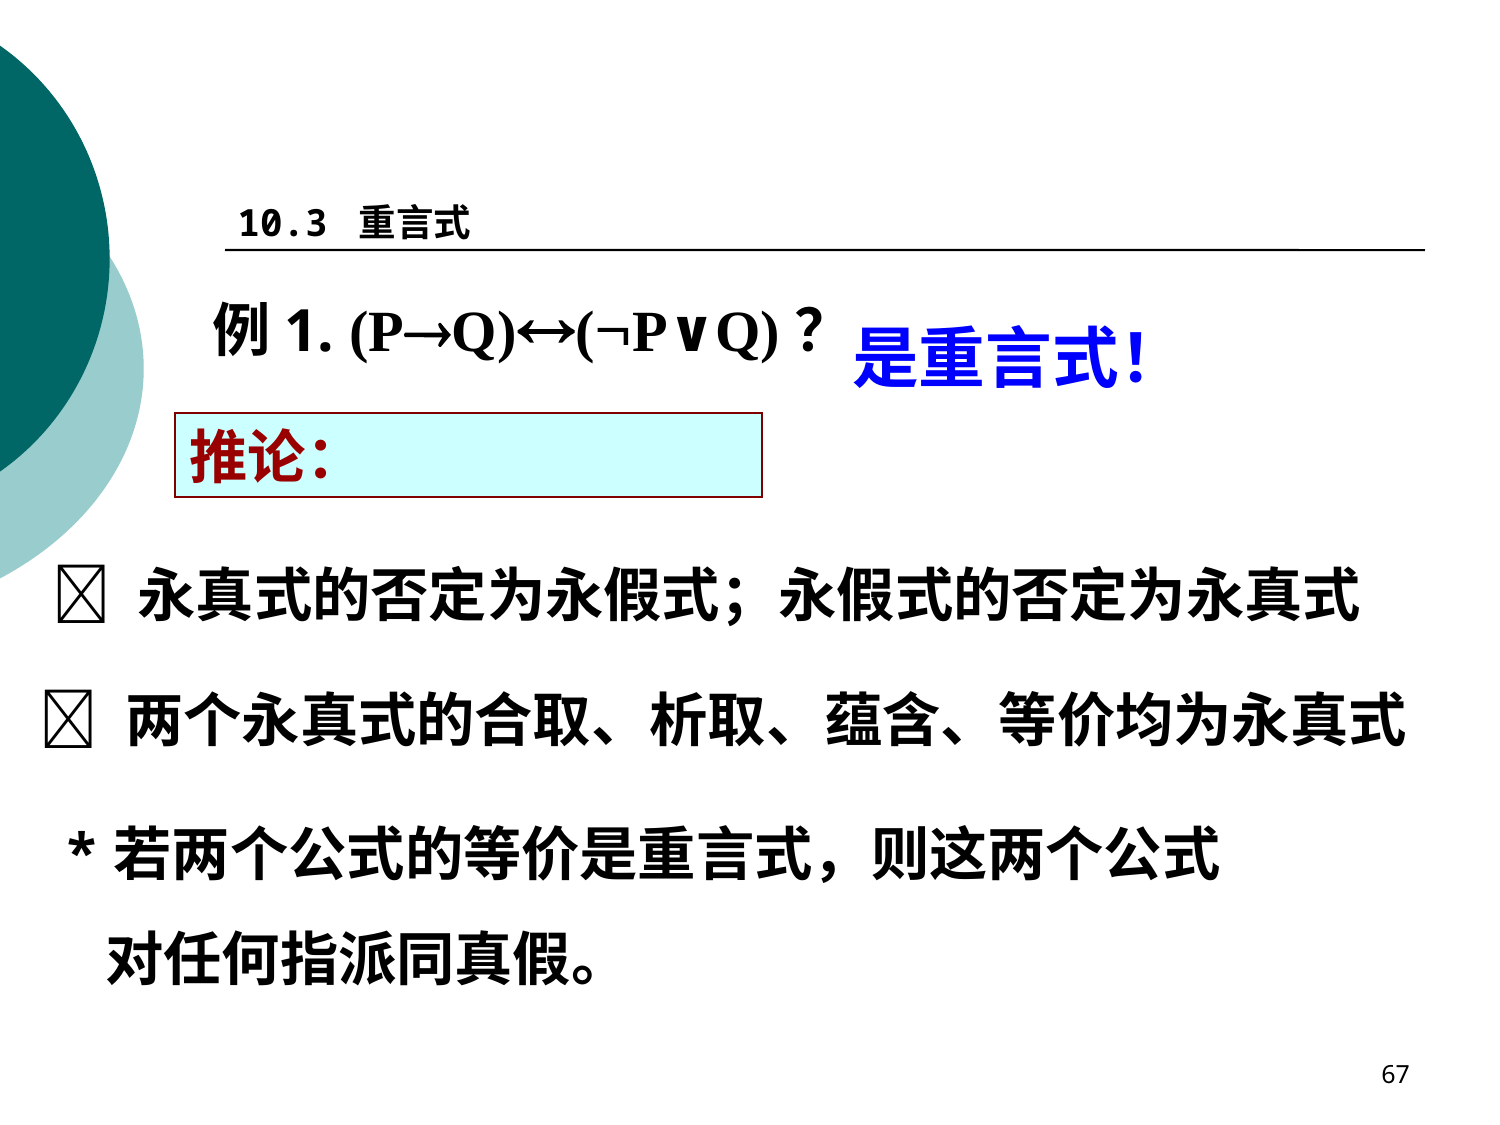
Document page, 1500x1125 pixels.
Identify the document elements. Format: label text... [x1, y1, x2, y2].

text_box 推论： [174, 412, 763, 498]
text_box 10.3 重言式 [222, 191, 763, 252]
slide_number 67 [1074, 1025, 1425, 1100]
text_box 是重言式！ [837, 299, 1413, 403]
text_box  两个永真式的合取、析取、蕴含、等价均为永真式 [24, 675, 1450, 761]
text_box  永真式的否定为永假式；永假式的否定为永真式 [37, 549, 1488, 636]
text_box 例1. (PQ)(P∨Q)？ [197, 285, 1000, 371]
text_box *若两个公式的等价是重言式，则这两个公式 对任何指派同真假。 [49, 774, 1325, 1001]
